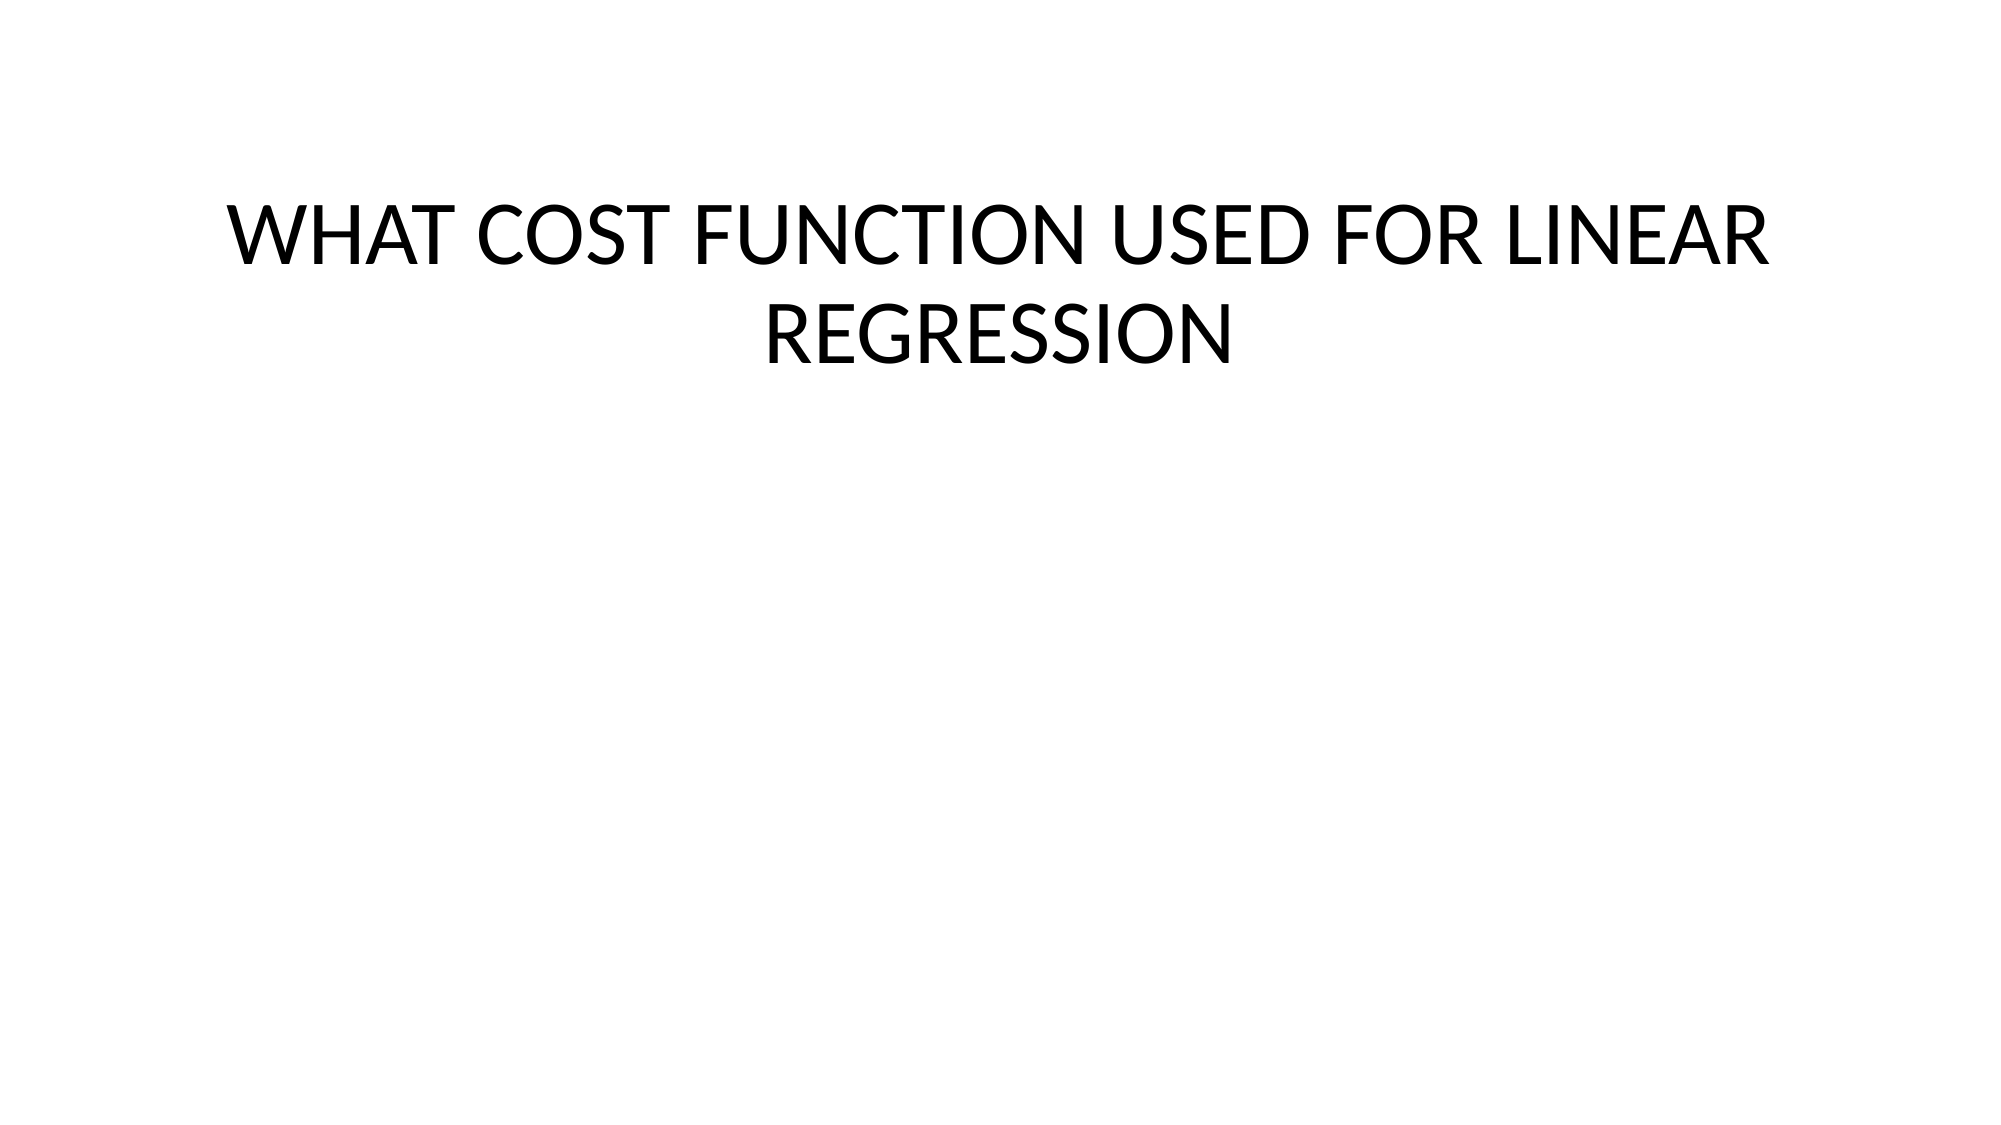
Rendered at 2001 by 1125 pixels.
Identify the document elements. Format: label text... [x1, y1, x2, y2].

list WHAT COST FUNCTION USED FOR LINEAR REGRESSION [137, 177, 1863, 1014]
